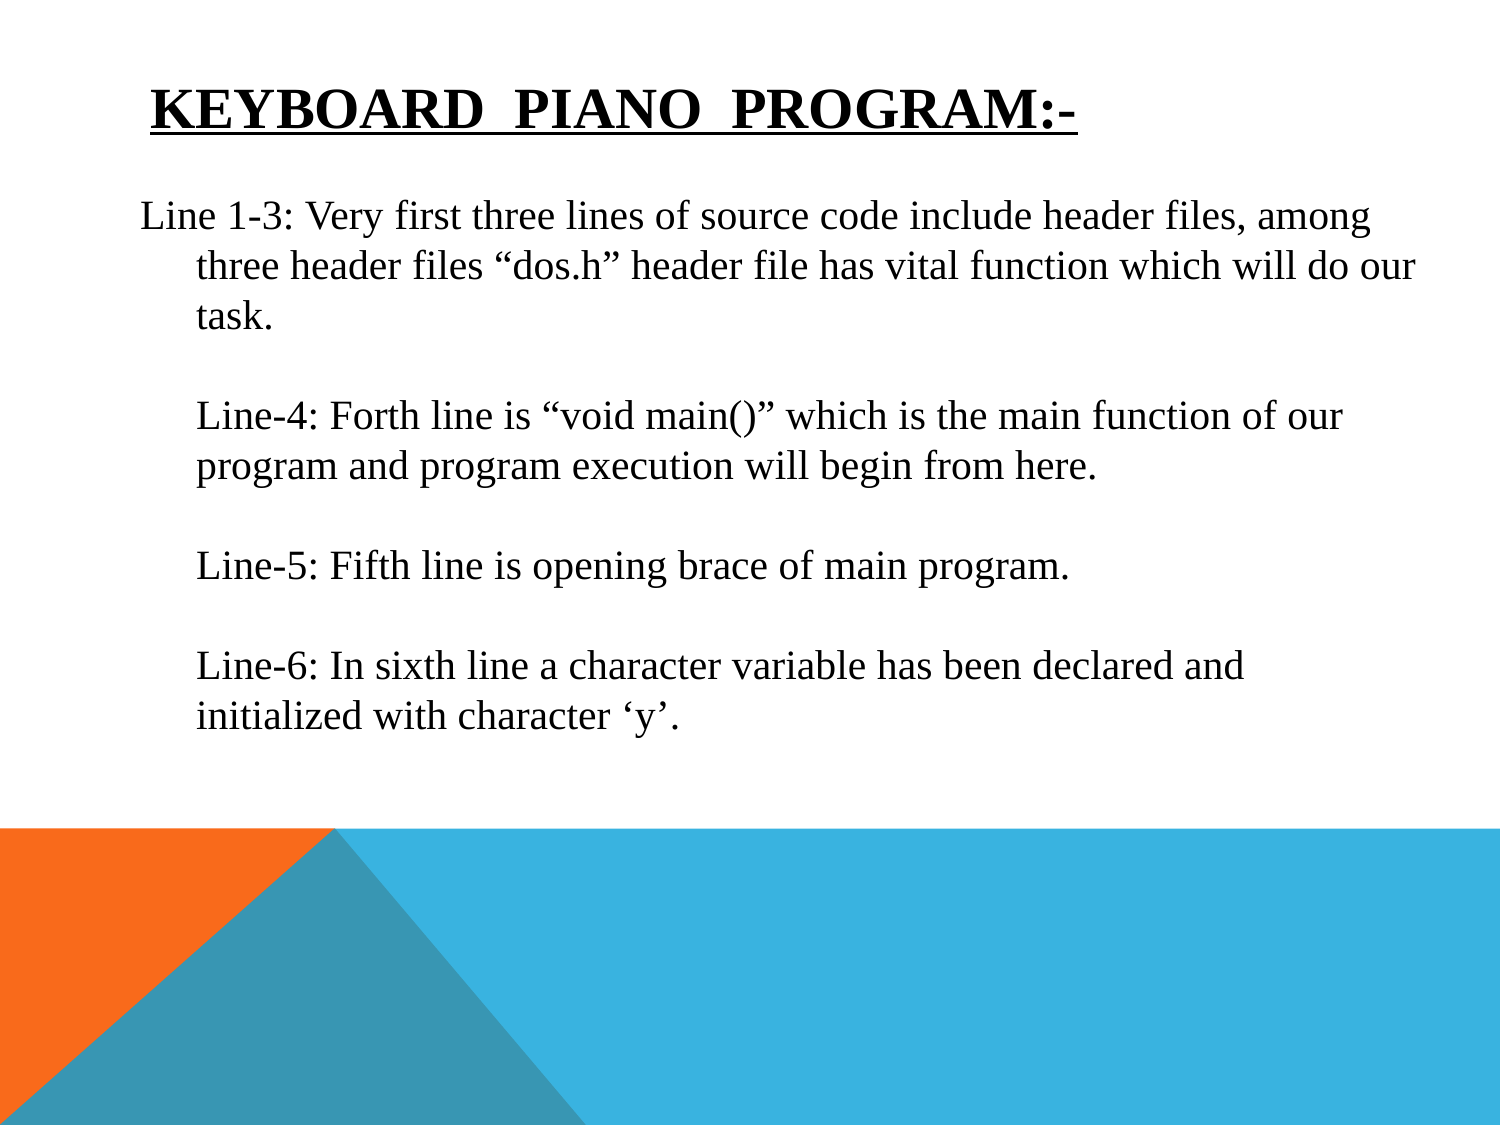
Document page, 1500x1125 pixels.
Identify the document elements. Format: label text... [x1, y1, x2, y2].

list Line 1-3: Very first three lines of source code include header files, among three header files “dos.h” header file has vital function which will do our task. Line-4: Forth line is “void main()” which is the main function of our program and program execution will begin from here. Line-5: Fifth line is opening brace of main program. Line-6: In sixth line a character variable has been declared and initialized with character ‘y’. [125, 179, 1438, 789]
title Keyboard Piano Program:- [135, 60, 1369, 150]
